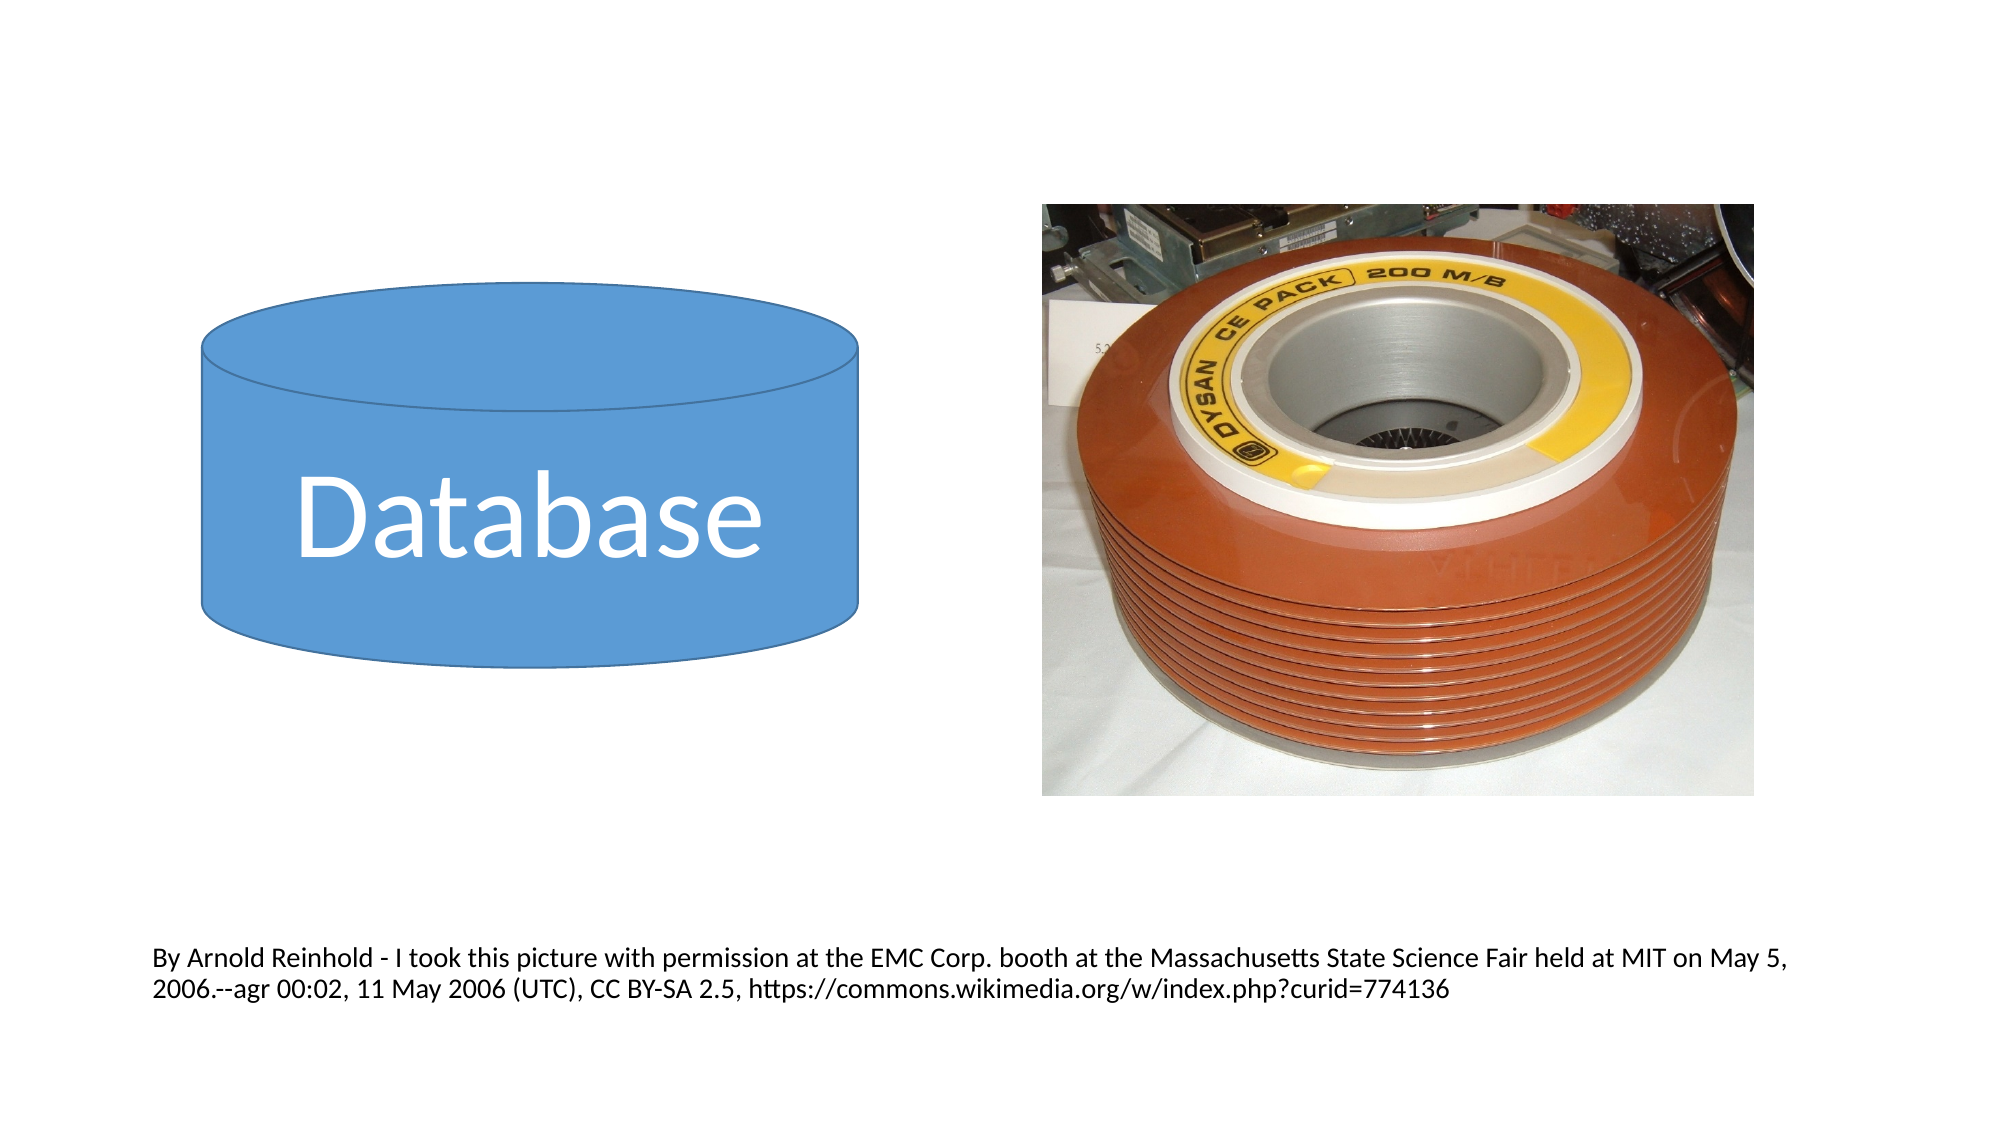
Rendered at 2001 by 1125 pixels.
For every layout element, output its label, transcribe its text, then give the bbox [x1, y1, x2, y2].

picture [1042, 204, 1754, 796]
text_box Database [200, 281, 859, 669]
list By Arnold Reinhold - I took this picture with permission at the EMC Corp. booth at the Massachusetts State Science Fair held at MIT on May 5, 2006.--agr 00:02, 11 May 2006 (UTC), CC BY-SA 2.5, https://commons.wikimedia.org/w/index.php?curid=774136 [137, 935, 1863, 1014]
